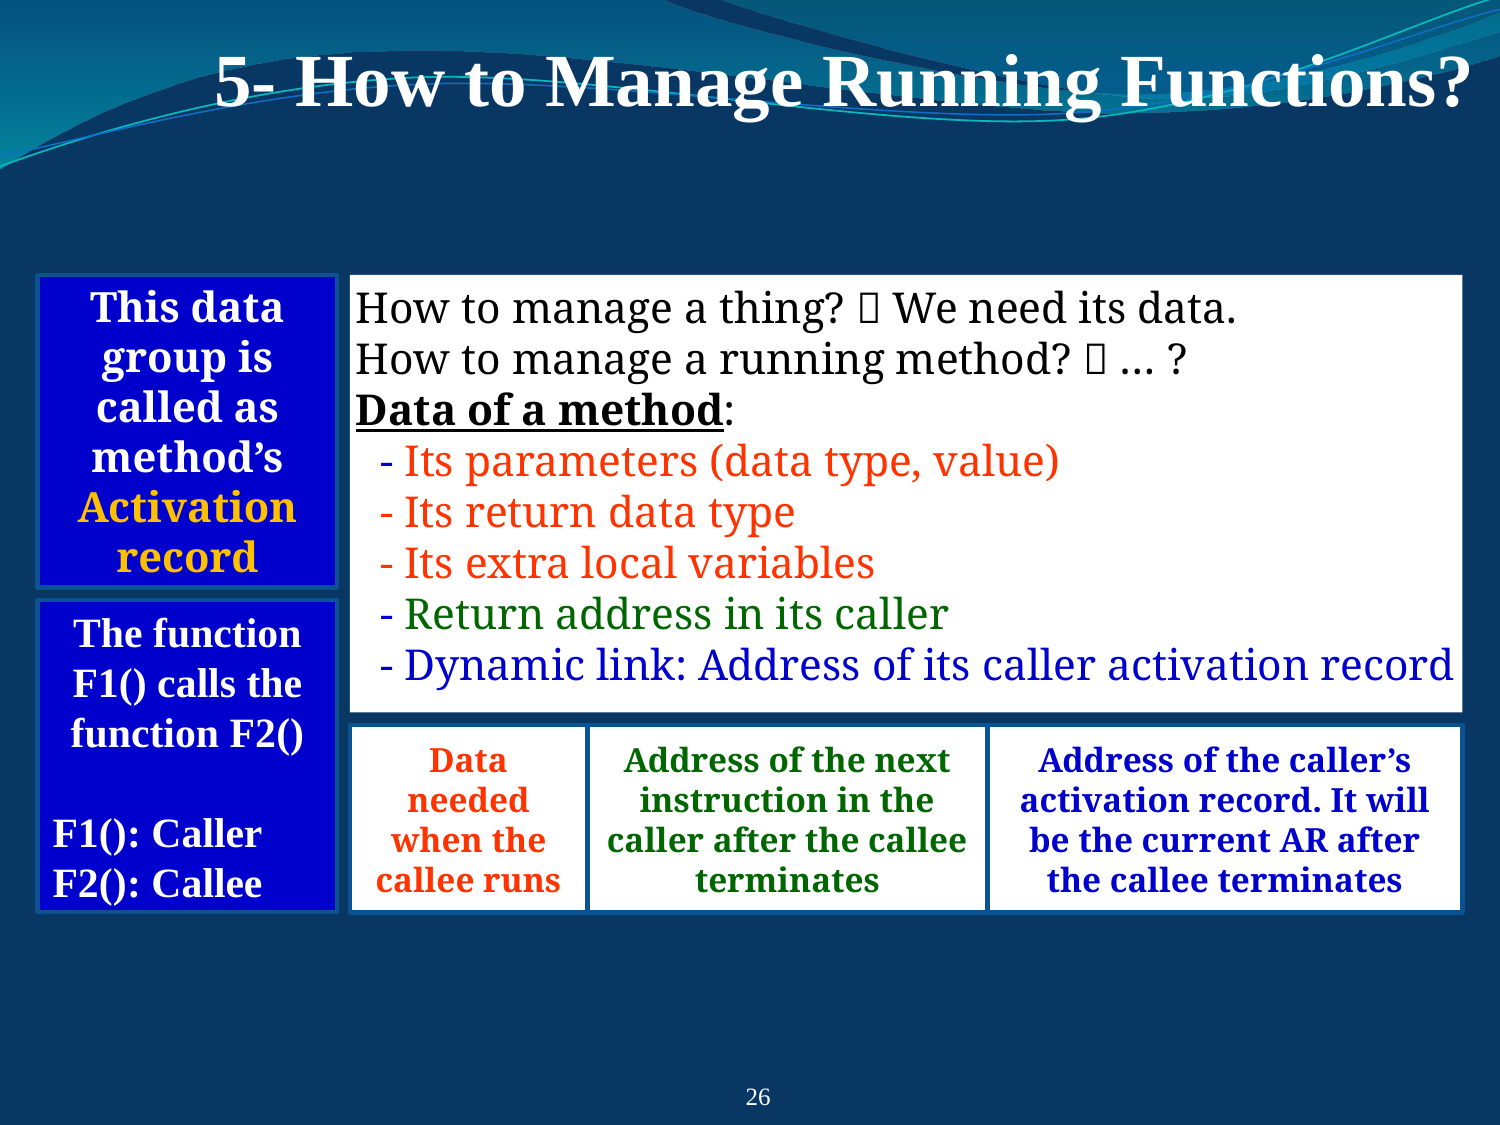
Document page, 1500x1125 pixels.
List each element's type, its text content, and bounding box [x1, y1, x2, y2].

text_box Address of the next instruction in the caller after the callee terminates [585, 723, 985, 915]
text_box The function F1() calls the function F2() F1(): Caller F2(): Callee [35, 598, 339, 914]
text_box Address of the caller’s activation record. It will be the current AR after the callee terminates [985, 723, 1465, 915]
slide_number 26 [728, 1066, 771, 1111]
text_box How to manage a thing?  We need its data. How to manage a running method?  … ? Data of a method: - Its parameters (data type, value) - Its return data type - Its extra local variables - Return address in its caller - Dynamic link: Address of its caller activation record [349, 274, 1463, 713]
title 5- How to Manage Running Functions? [75, 12, 1475, 122]
text_box Data needed when the callee runs [348, 723, 585, 915]
text_box This data group is called as method’s Activation record [35, 273, 339, 590]
